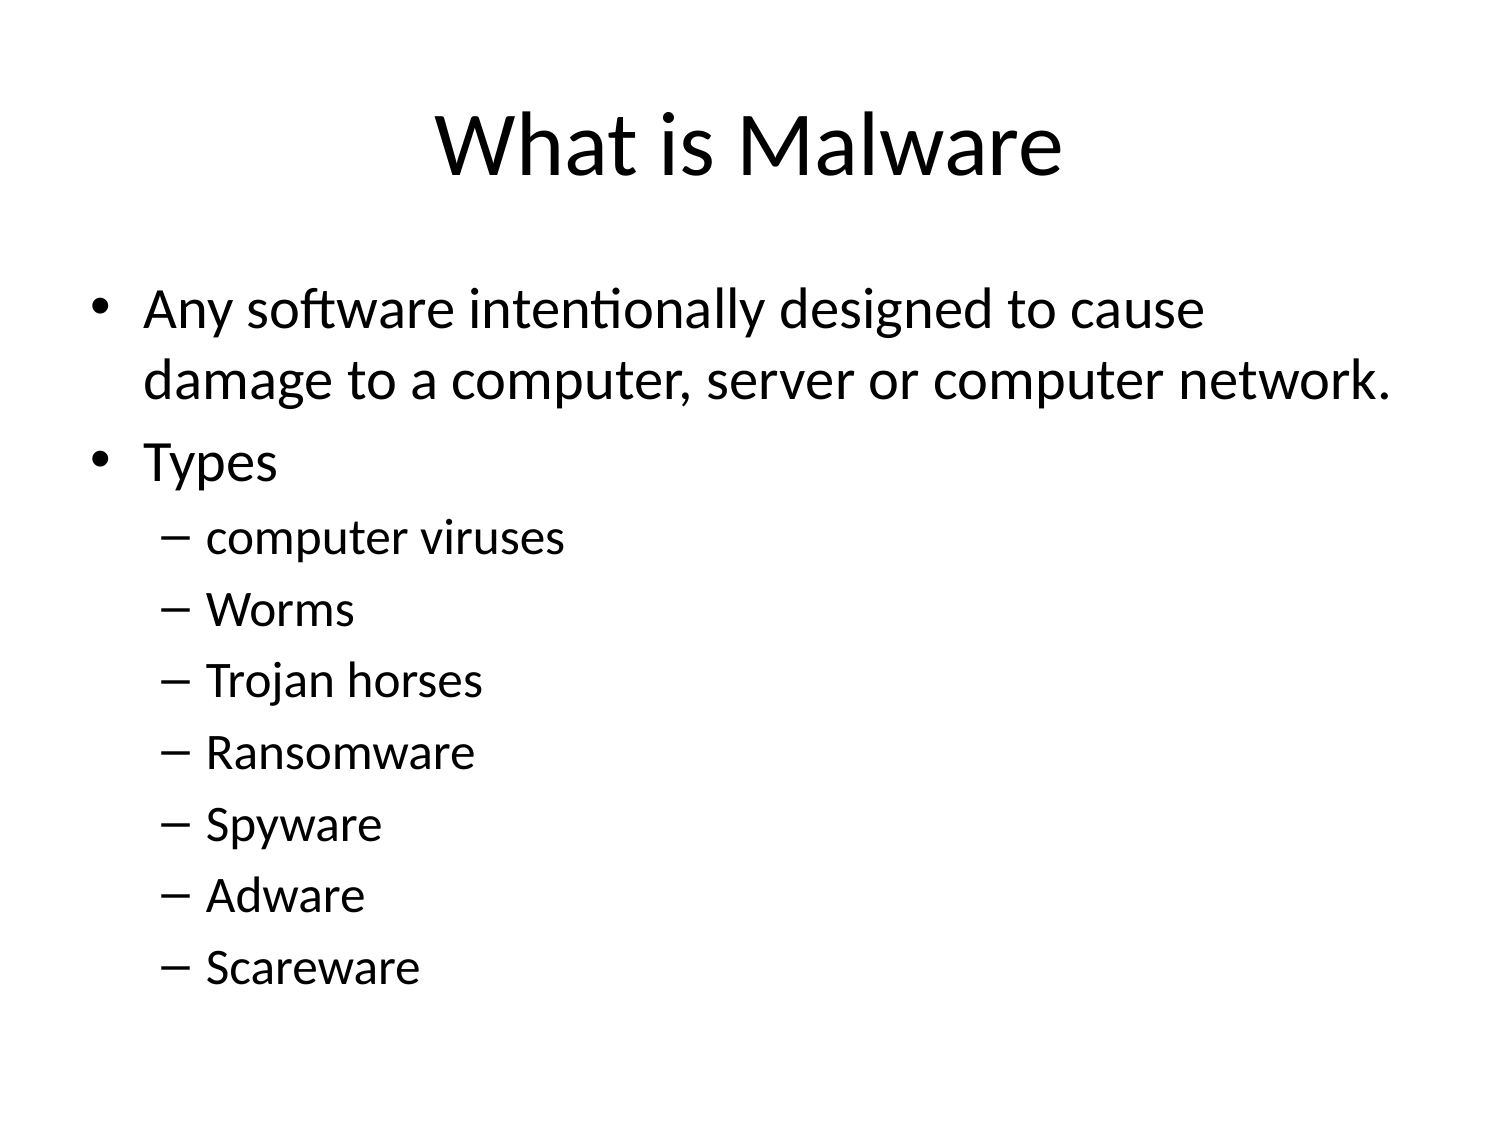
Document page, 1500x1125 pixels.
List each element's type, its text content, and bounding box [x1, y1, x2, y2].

title What is Malware [75, 45, 1425, 233]
list Any software intentionally designed to cause damage to a computer, server or computer network. Types computer viruses Worms Trojan horses Ransomware Spyware Adware Scareware [75, 262, 1425, 1005]
